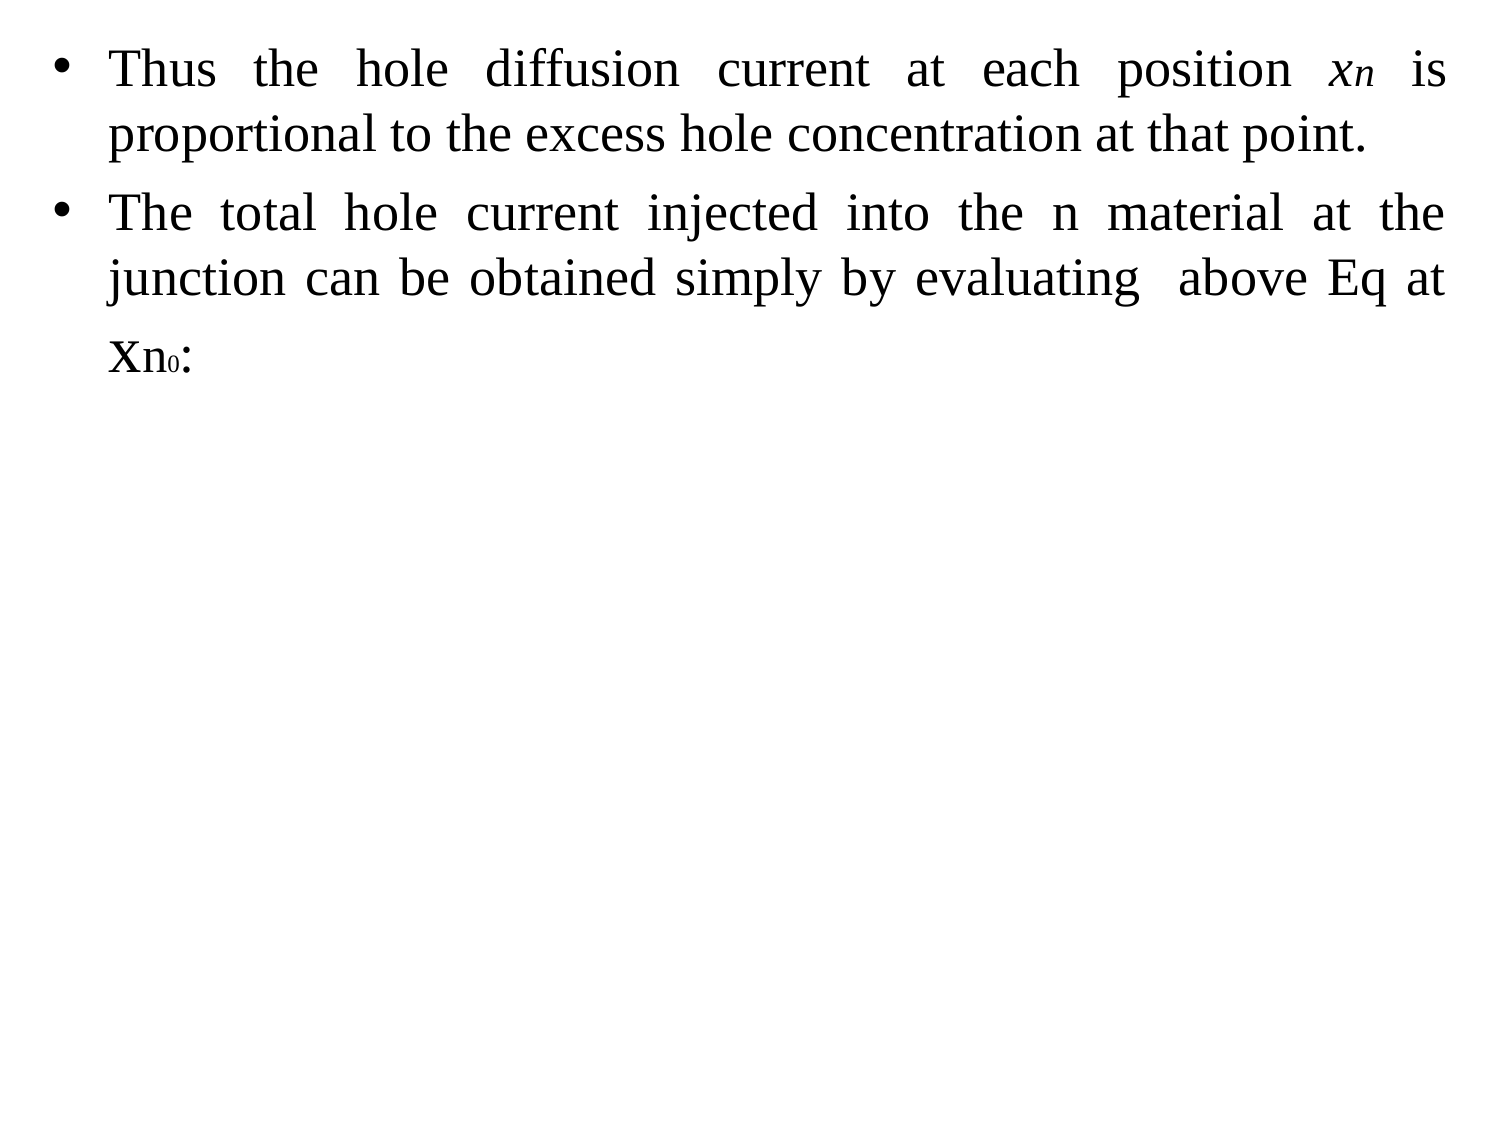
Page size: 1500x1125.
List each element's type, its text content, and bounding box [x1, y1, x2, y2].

list Thus the hole diffusion current at each position xn is proportional to the excess hole concentration at that point. The total hole current injected into the n material at the junction can be obtained simply by evaluating above Eq at xn0: [37, 24, 1463, 1100]
